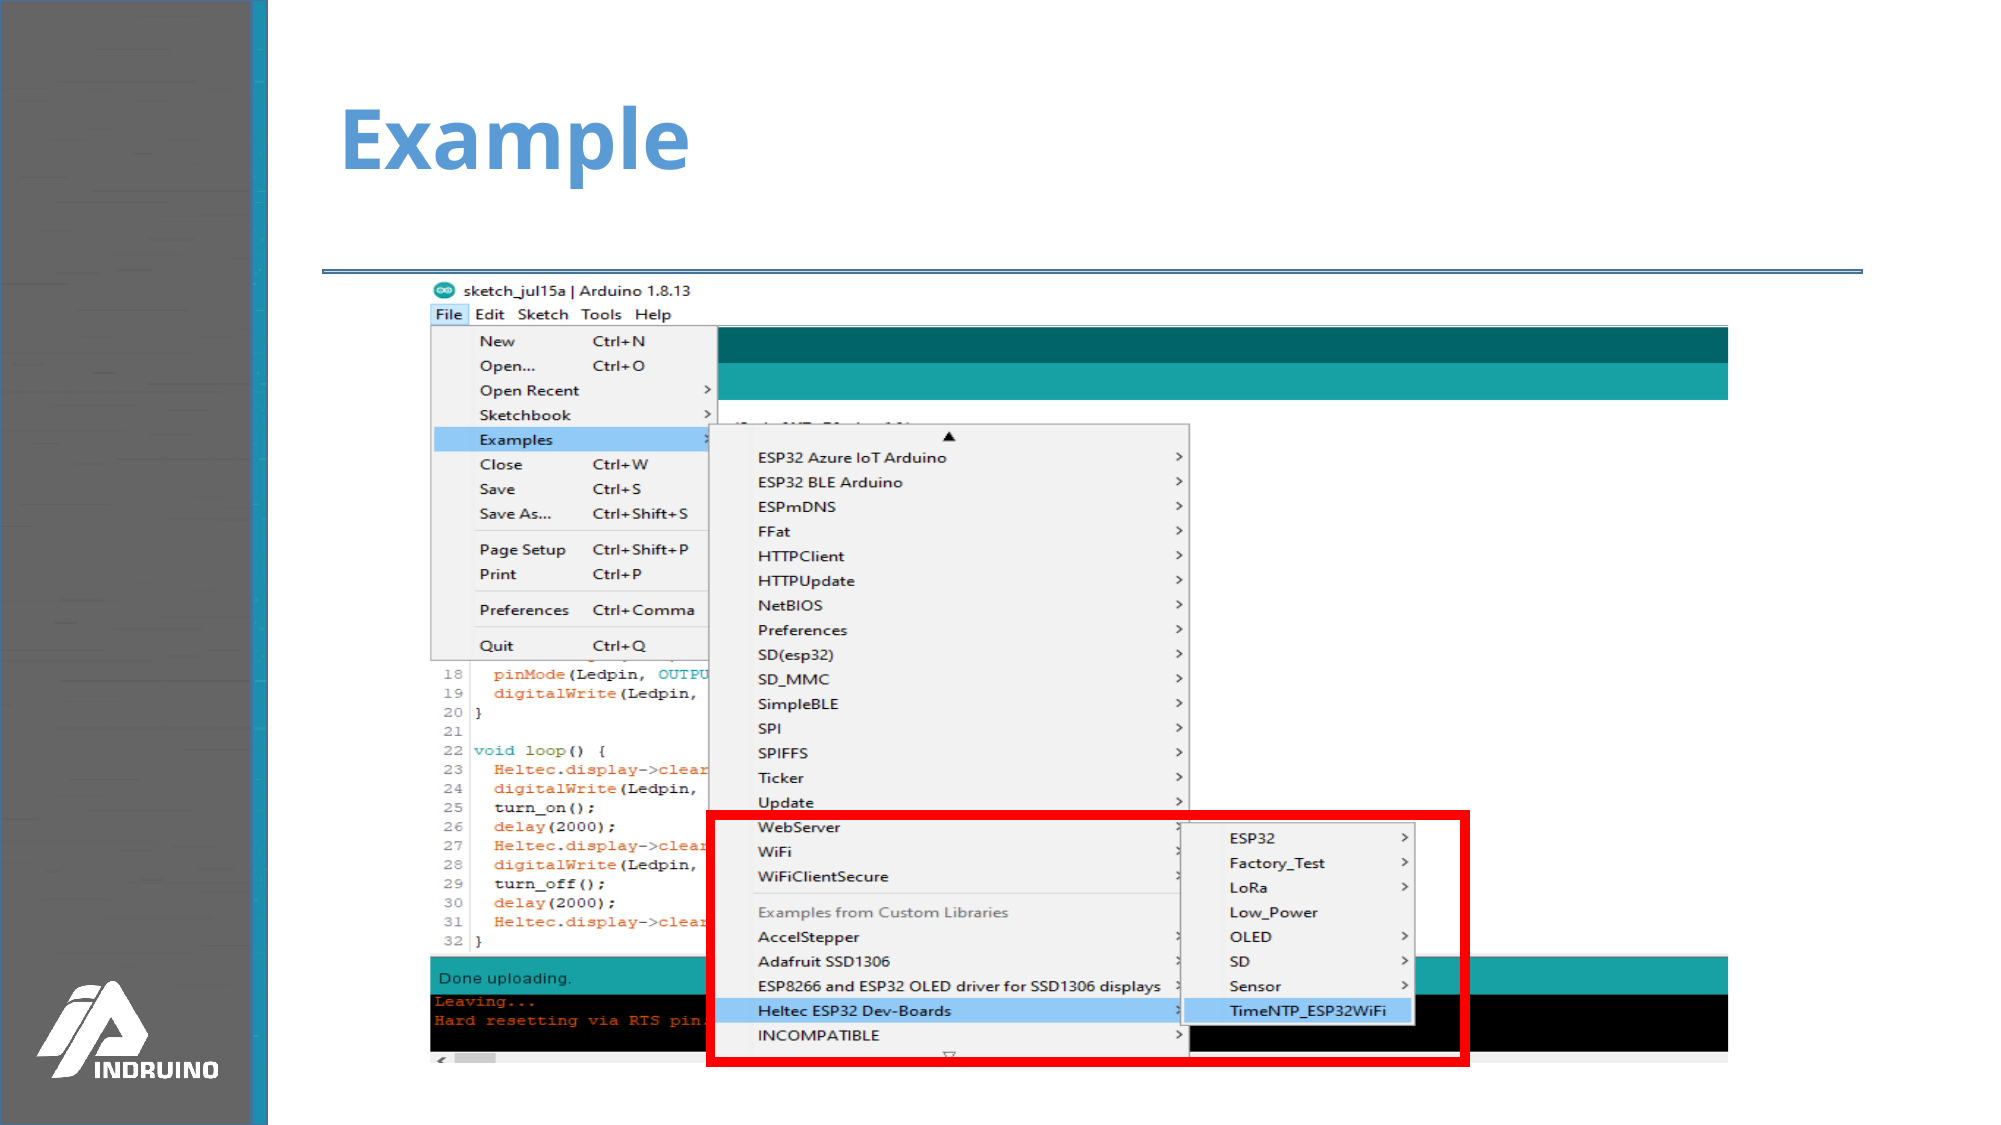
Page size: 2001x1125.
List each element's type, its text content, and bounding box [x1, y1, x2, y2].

picture [430, 277, 1729, 1063]
title Example [323, 98, 1863, 186]
picture [253, 1, 266, 1124]
picture [1, 1, 250, 1124]
